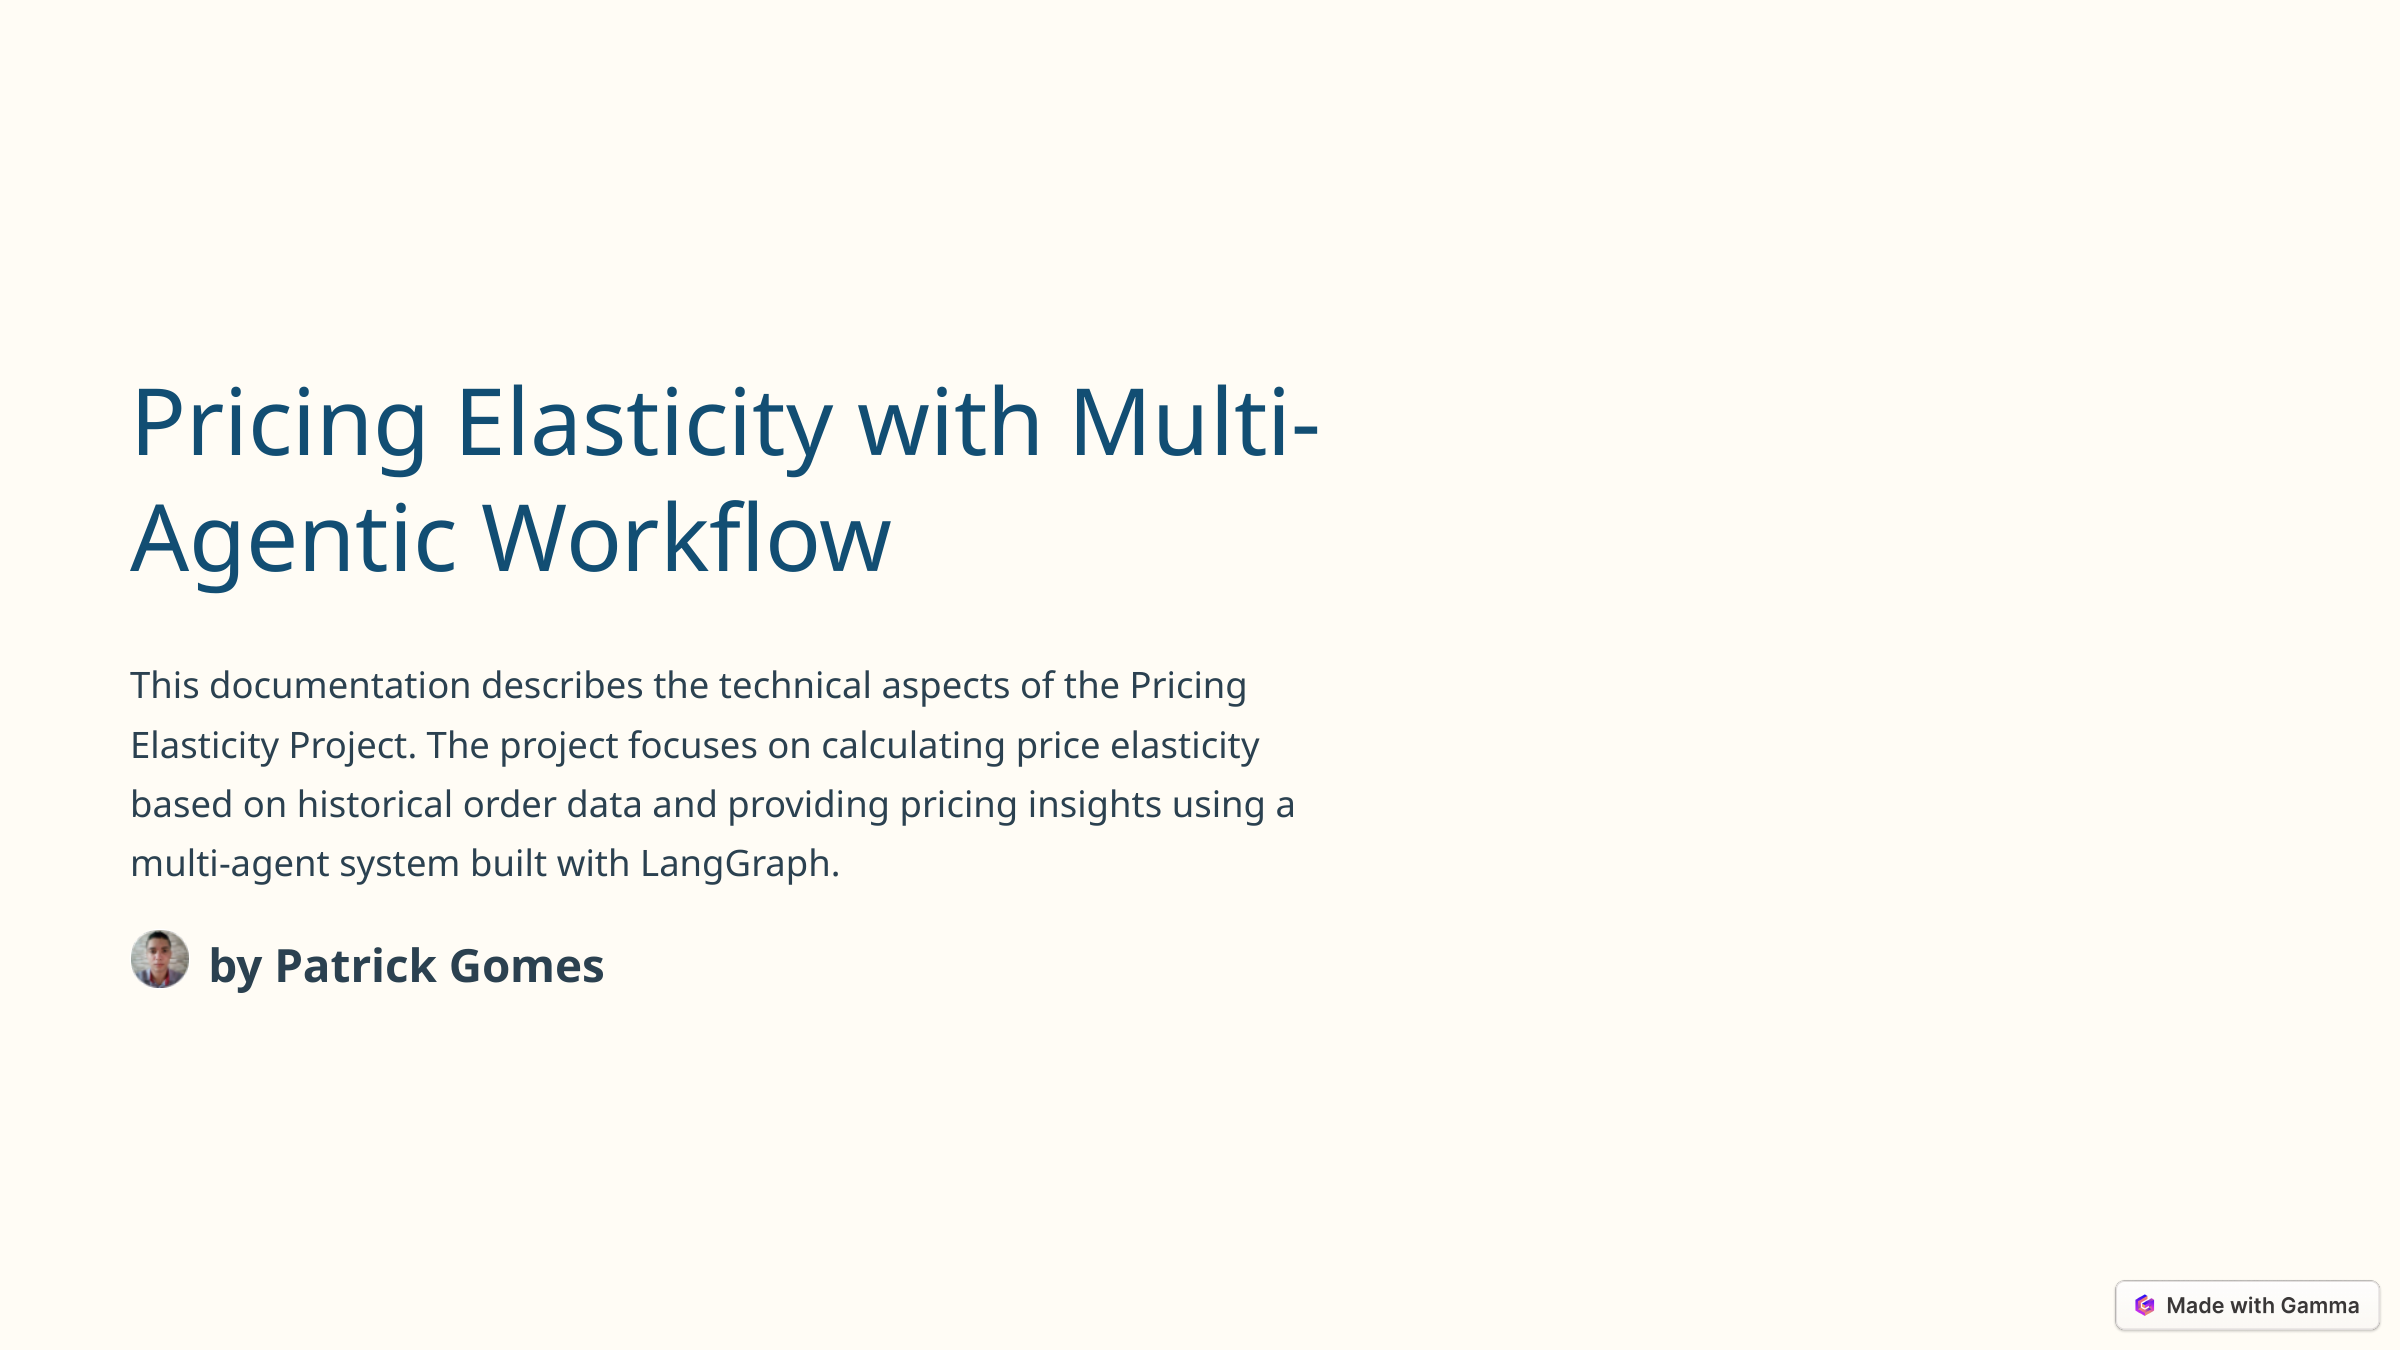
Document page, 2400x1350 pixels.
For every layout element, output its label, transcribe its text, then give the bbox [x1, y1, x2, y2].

picture [2106, 1271, 2389, 1339]
text_box Pricing Elasticity with Multi-Agentic Workflow [130, 358, 1370, 591]
text_box by Patrick Gomes [208, 926, 564, 992]
text_box This documentation describes the technical aspects of the Pricing Elasticity Project. The project focuses on calculating price elasticity based on historical order data and providing pricing insights using a multi-agent system built with LangGraph. [130, 646, 1370, 885]
picture [131, 930, 189, 988]
